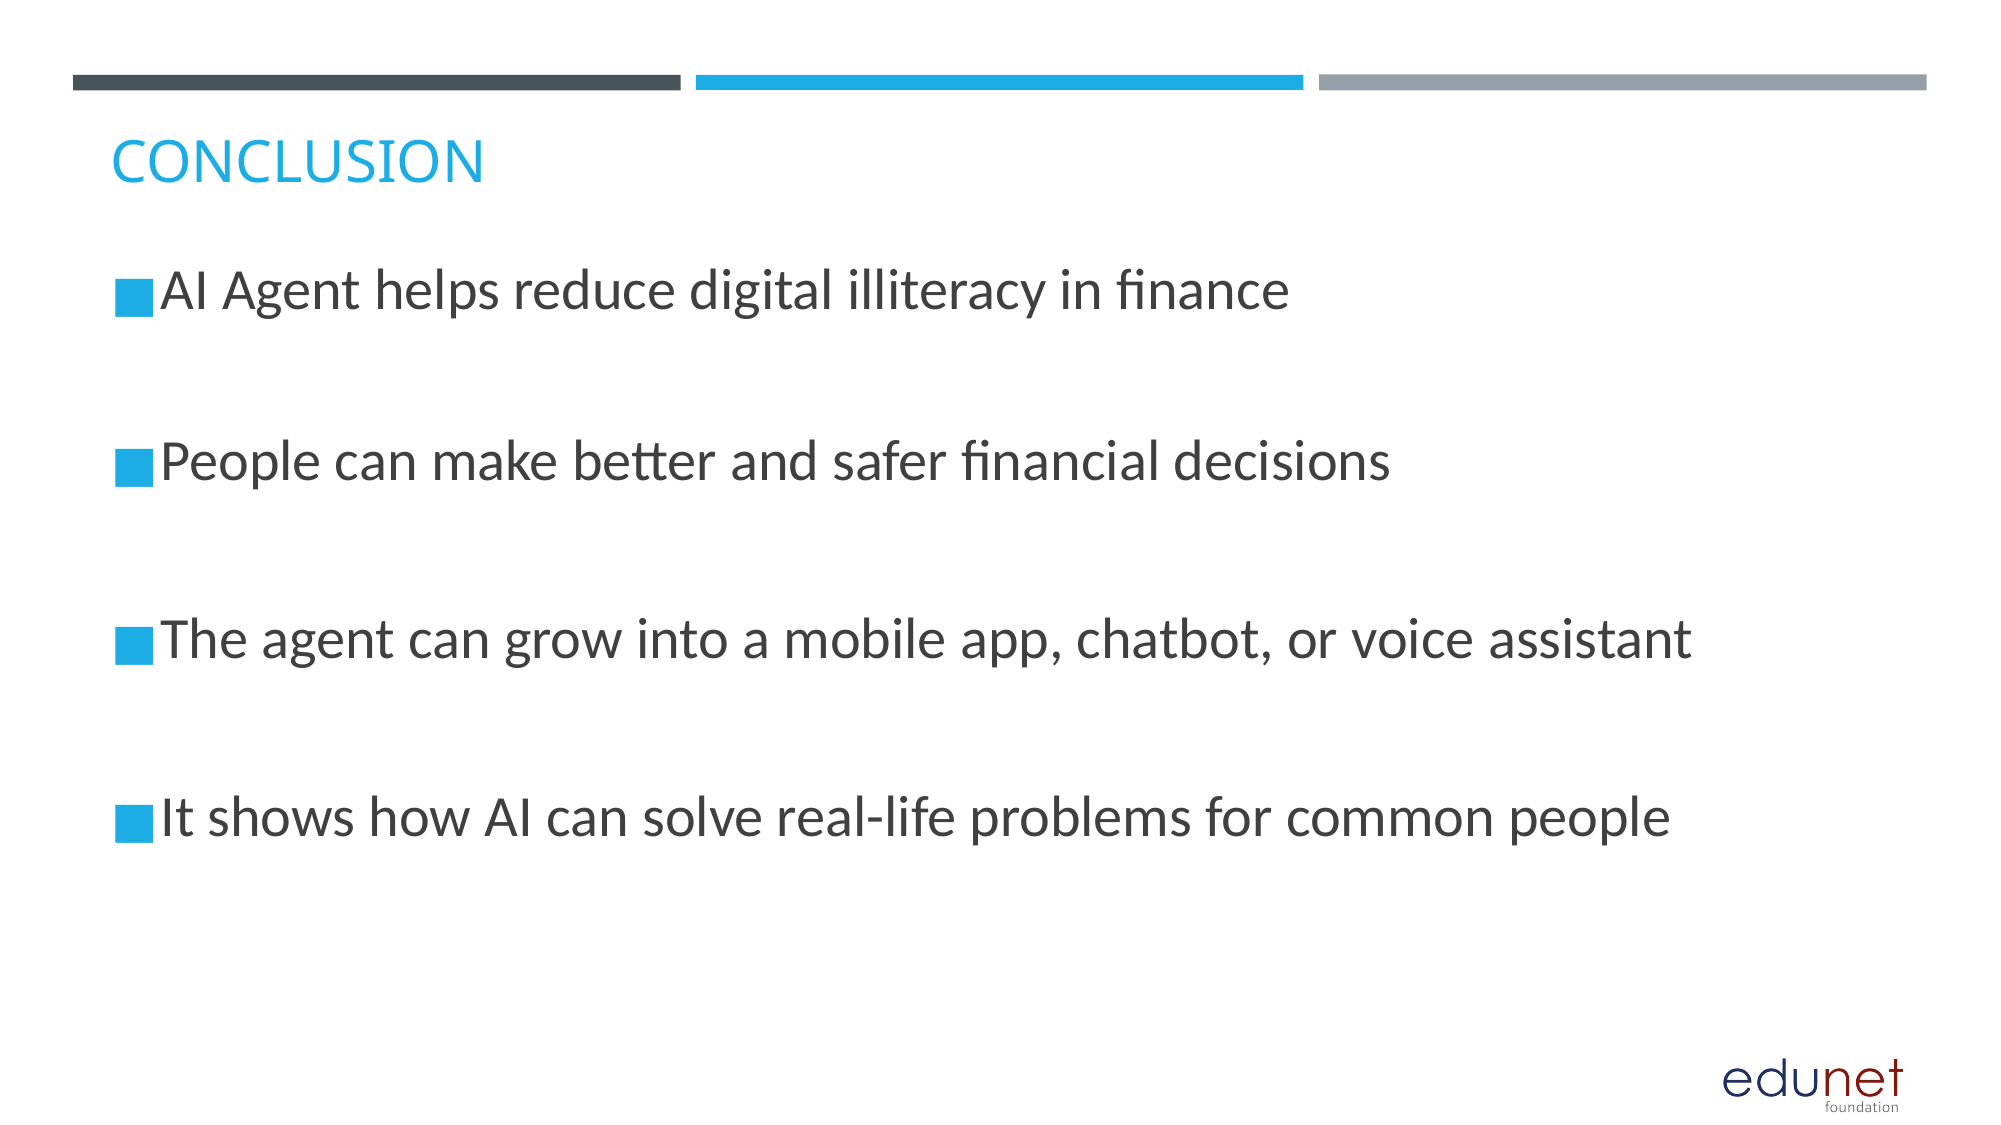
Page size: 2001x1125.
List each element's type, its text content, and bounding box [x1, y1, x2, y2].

title CONCLUSION [95, 115, 1905, 203]
list AI Agent helps reduce digital illiteracy in finance People can make better and safer financial decisions The agent can grow into a mobile app, chatbot, or voice assistant It shows how AI can solve real-life problems for common people [95, 213, 1905, 981]
picture [1719, 1056, 1905, 1116]
